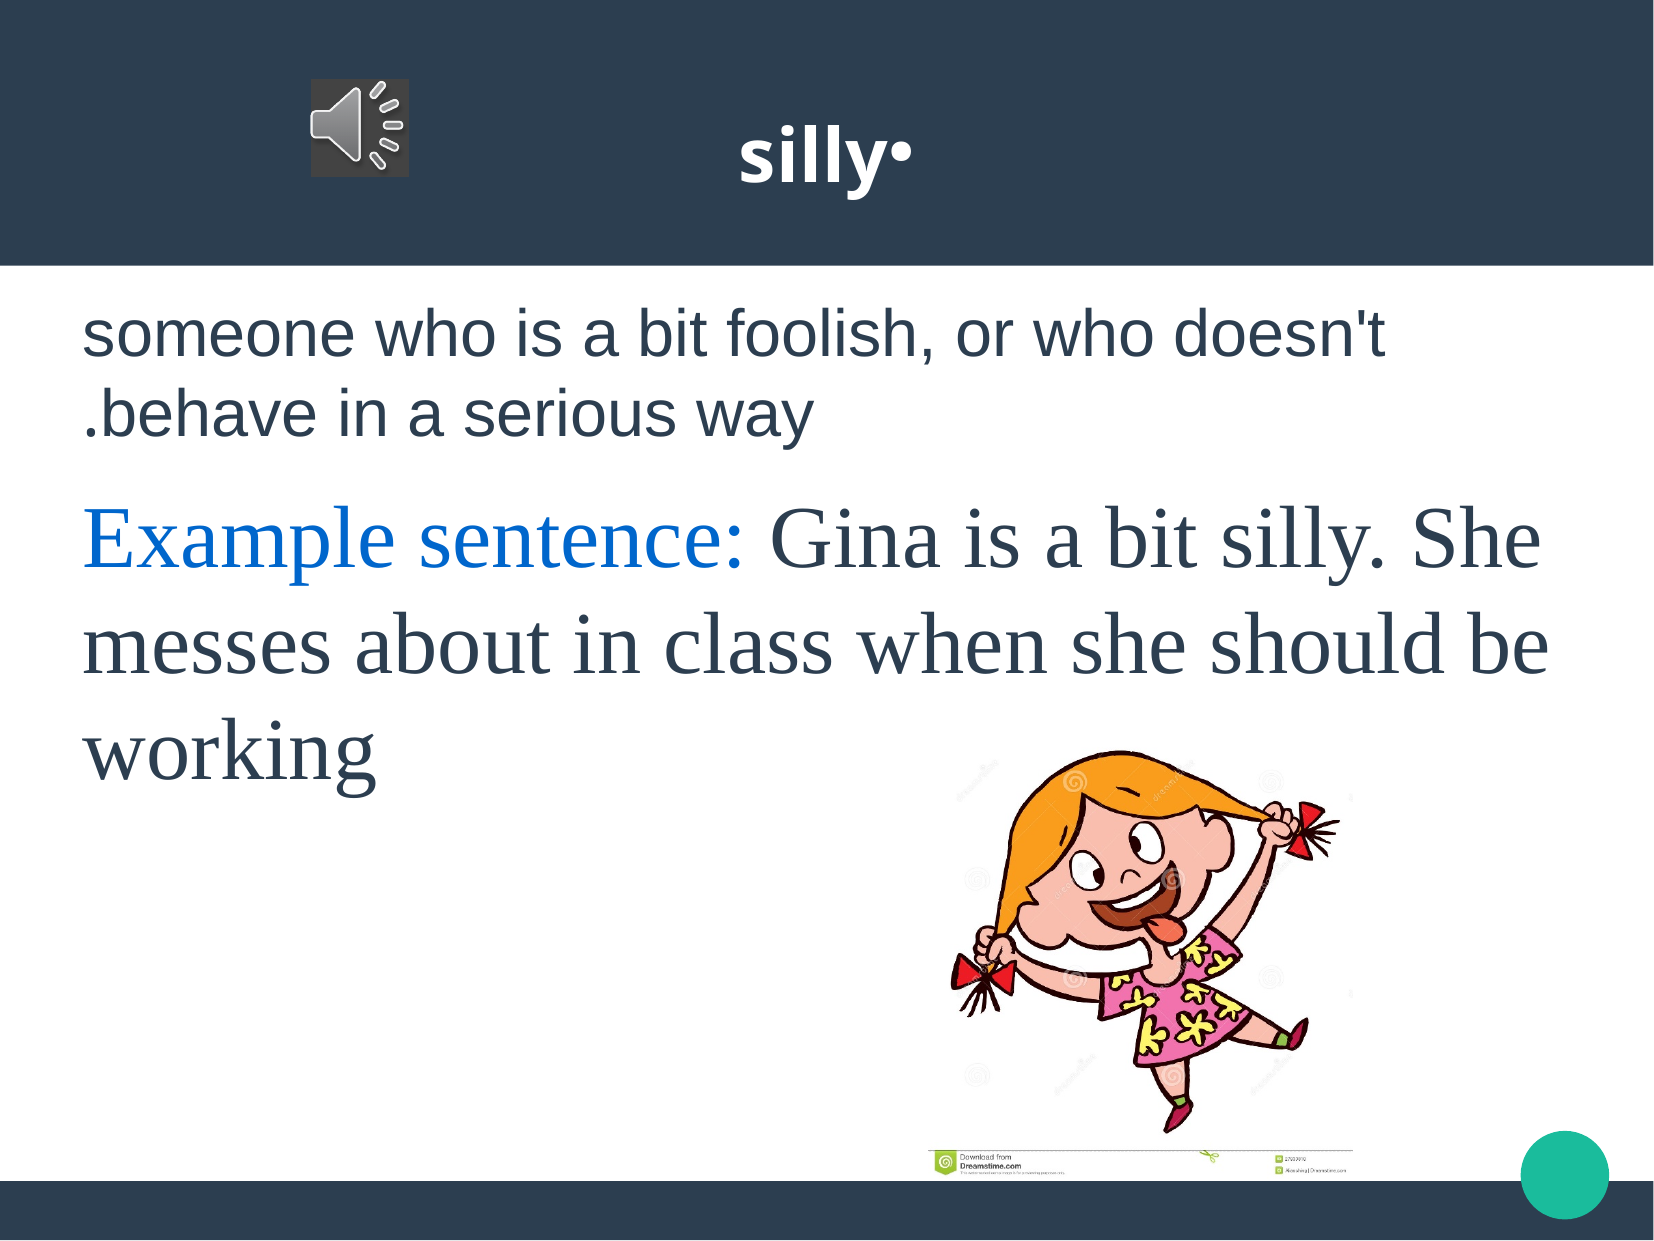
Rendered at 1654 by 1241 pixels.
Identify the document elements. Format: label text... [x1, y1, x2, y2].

picture [309, 78, 410, 179]
title silly [82, 49, 1571, 257]
picture [928, 725, 1353, 1179]
list someone who is a bit foolish, or who doesn't behave in a serious way. Example sentence: Gina is a bit silly. She messes about in class when she should be working [82, 290, 1571, 1010]
